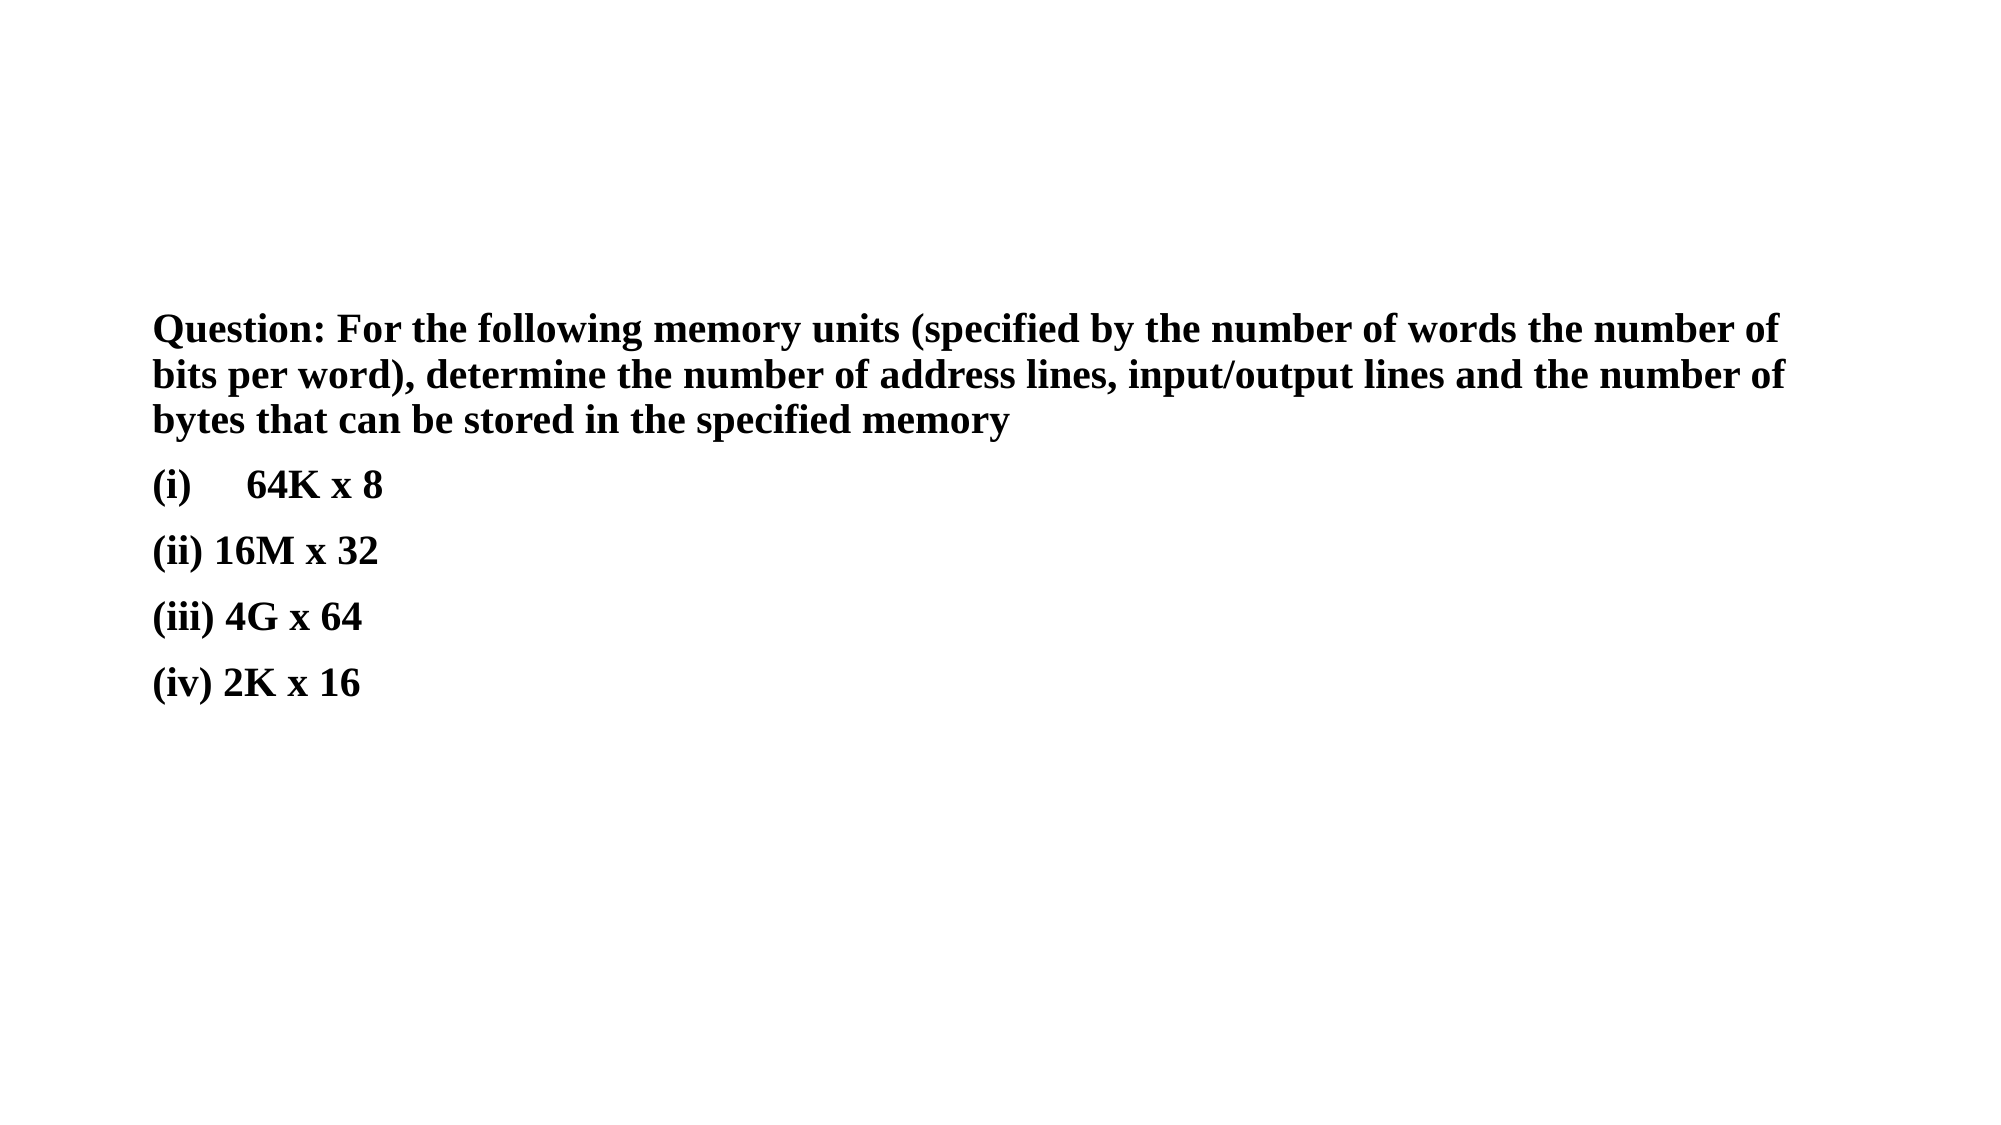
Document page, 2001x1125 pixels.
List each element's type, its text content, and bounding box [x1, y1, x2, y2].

list Question: For the following memory units (specified by the number of words the number of bits per word), determine the number of address lines, input/output lines and the number of bytes that can be stored in the specified memory 64K x 8 (ii) 16M x 32 (iii) 4G x 64 (iv) 2K x 16 [137, 299, 1863, 1014]
